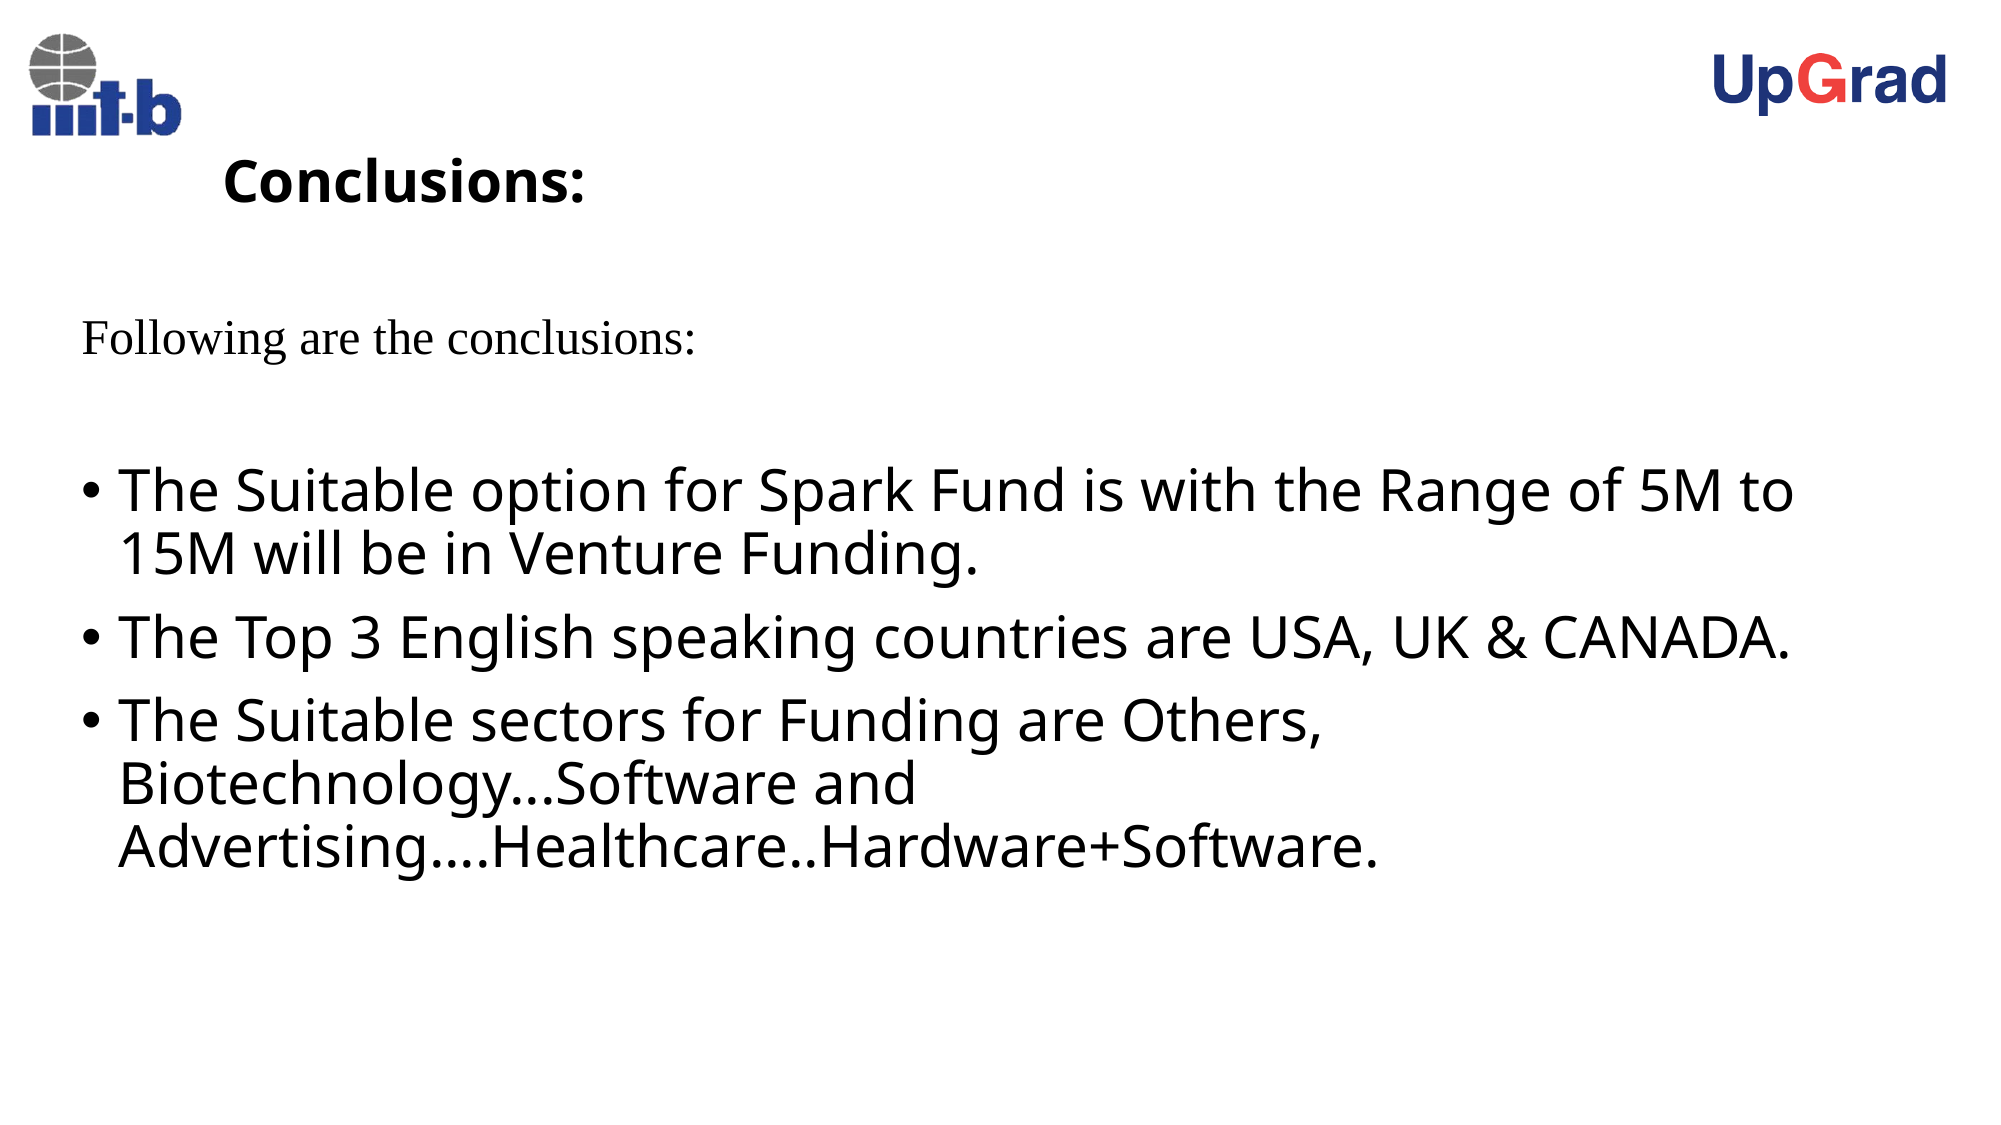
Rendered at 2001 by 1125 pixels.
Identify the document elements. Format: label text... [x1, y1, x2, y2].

list Following are the conclusions: The Suitable option for Spark Fund is with the Range of 5M to 15M will be in Venture Funding. The Top 3 English speaking countries are USA, UK & CANADA. The Suitable sectors for Funding are Others, Biotechnology...Software and Advertising....Healthcare..Hardware+Software. [66, 304, 1899, 1017]
title Conclusions: [186, 104, 1715, 246]
picture [1714, 53, 1952, 116]
picture [0, 29, 208, 163]
